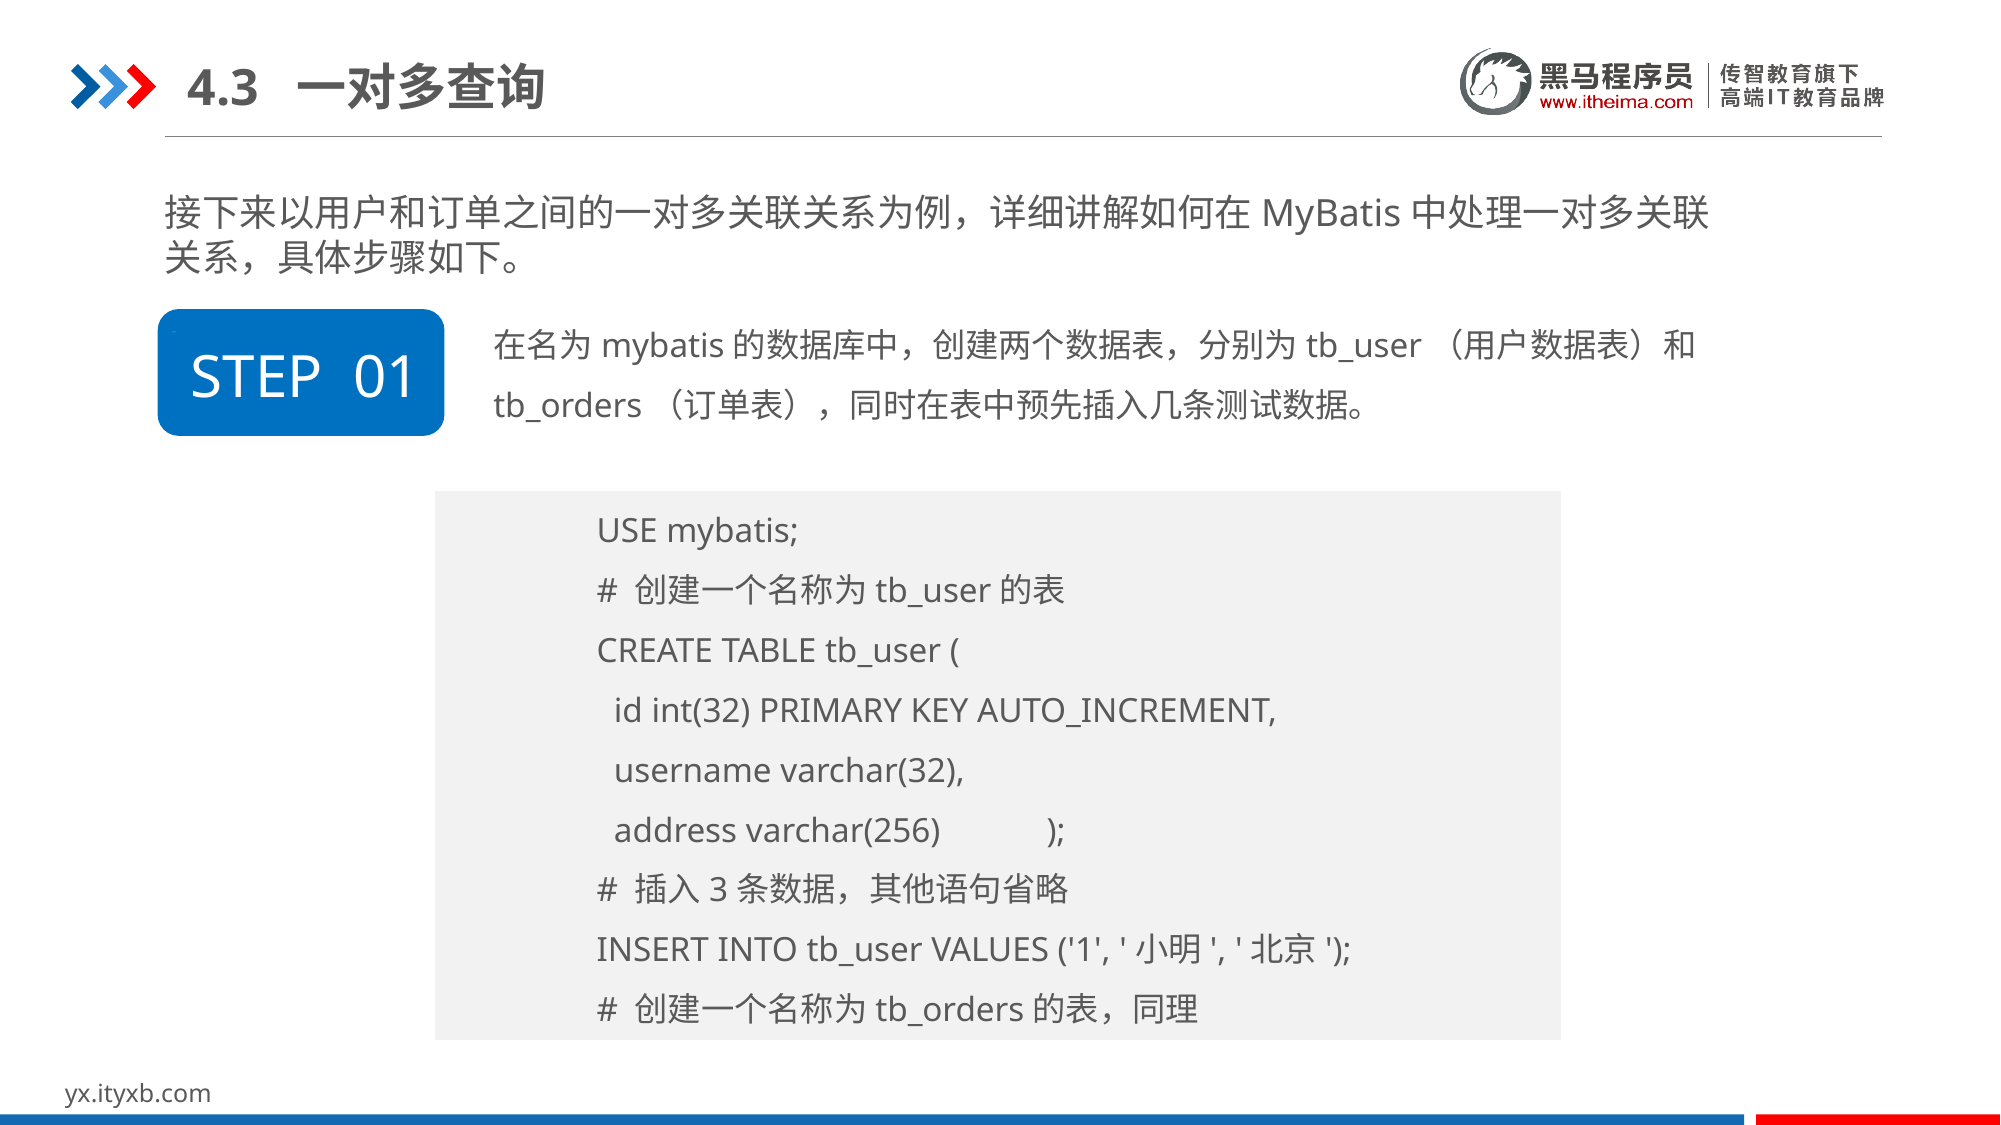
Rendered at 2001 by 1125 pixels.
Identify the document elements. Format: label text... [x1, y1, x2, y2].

text_box STEP 01 [172, 331, 439, 417]
picture [434, 491, 1564, 1041]
text_box 接下来以用户和订单之间的一对多关联关系为例，详细讲解如何在MyBatis中处理一对多关联 关系，具体步骤如下。 [150, 181, 1726, 287]
picture [1460, 48, 1887, 115]
text_box 在名为mybatis的数据库中，创建两个数据表，分别为tb_user（用户数据表）和tb_orders（订单表），同时在表中预先插入几条测试数据。 [478, 296, 1815, 431]
text_box USE mybatis; # 创建一个名称为tb_user的表 CREATE TABLE tb_user ( id int(32) PRIMARY KEY AUTO_INCREMENT, username varchar(32), address varchar(256) ); # 插入3条数据，其他语句省略 INSERT INTO tb_user VALUES ('1', '小明', '北京'); # 创建一个名称为tb_orders的表，同理 [581, 481, 1735, 1036]
text_box 4.3 一对多查询 [187, 43, 595, 127]
text_box [156, 308, 446, 437]
